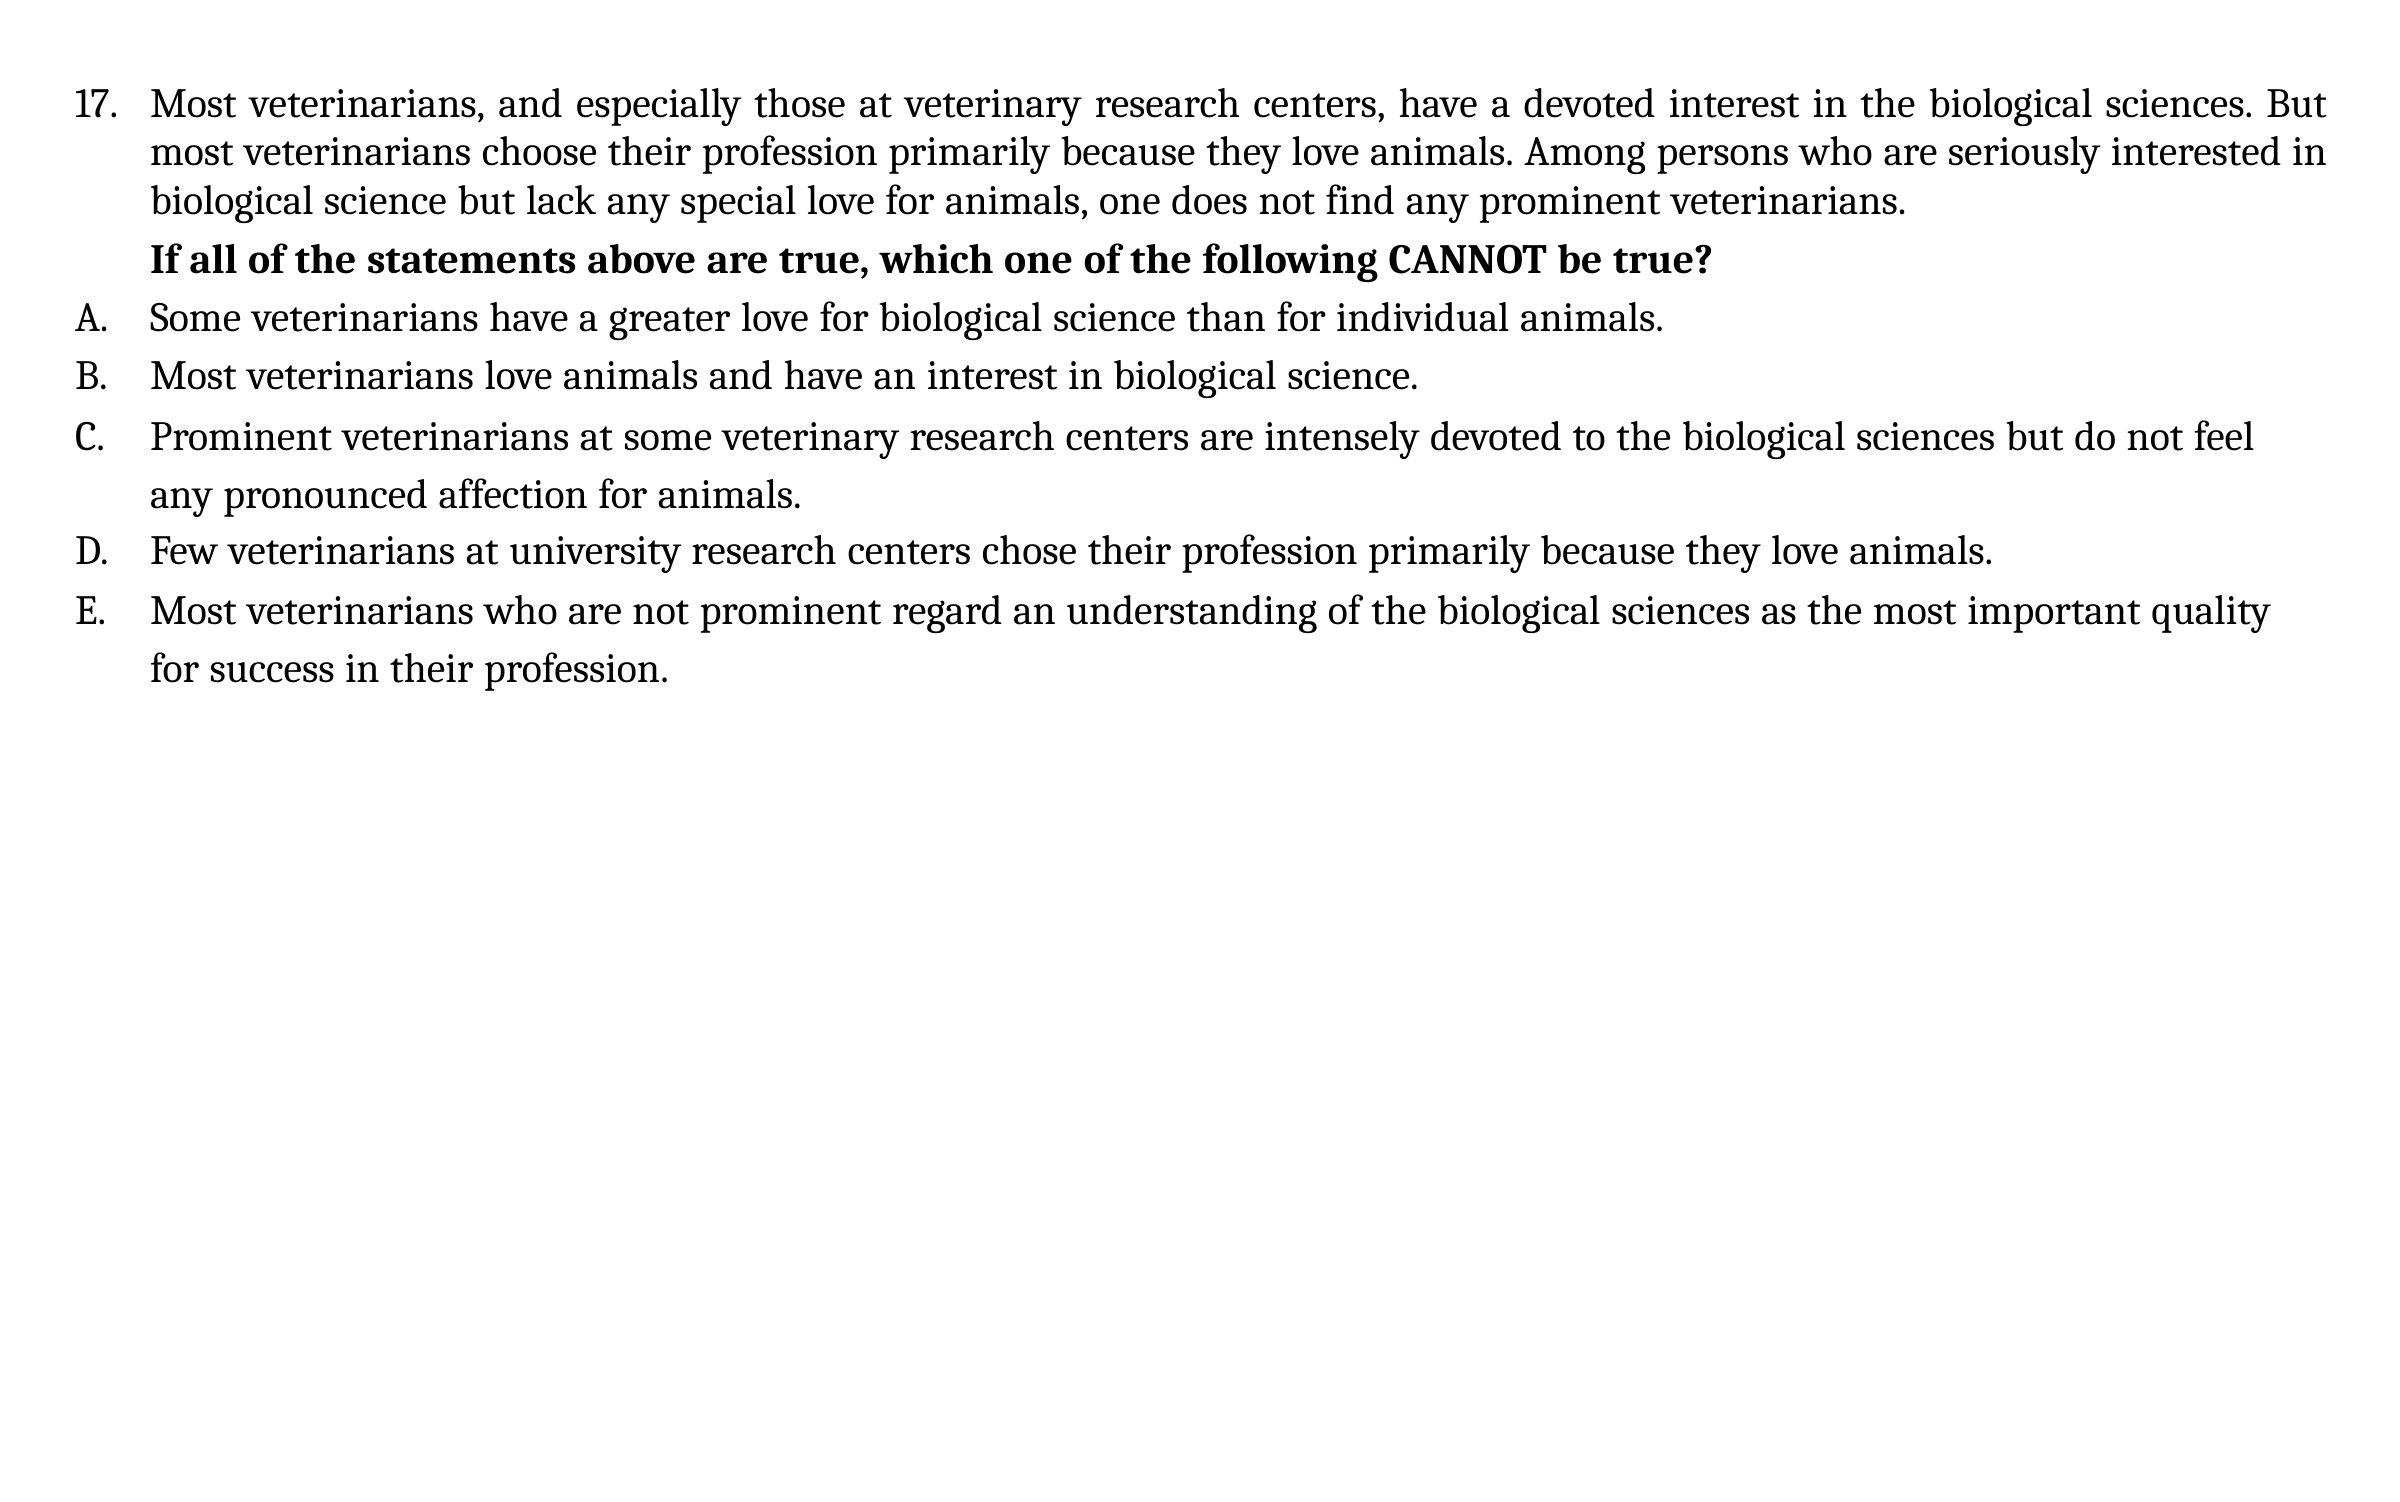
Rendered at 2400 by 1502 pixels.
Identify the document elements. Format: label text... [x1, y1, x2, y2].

text_box Most veterinarians, and especially those at veterinary research centers, have a devoted interest in the biological sciences. But most veterinarians choose their profession primarily because they love animals. Among persons who are seriously interested in biological science but lack any special love for animals, one does not find any prominent veterinarians. If all of the statements above are true, which one of the following CANNOT be true? Some veterinarians have a greater love for biological science than for individual animals. Most veterinarians love animals and have an interest in biological science. Prominent veterinarians at some veterinary research centers are intensely devoted to the biological sciences but do not feel any pronounced affection for animals. Few veterinarians at university research centers chose their profession primarily because they love animals. Most veterinarians who are not prominent regard an understanding of the biological sciences as the most important quality for success in their profession. [72, 78, 2328, 691]
